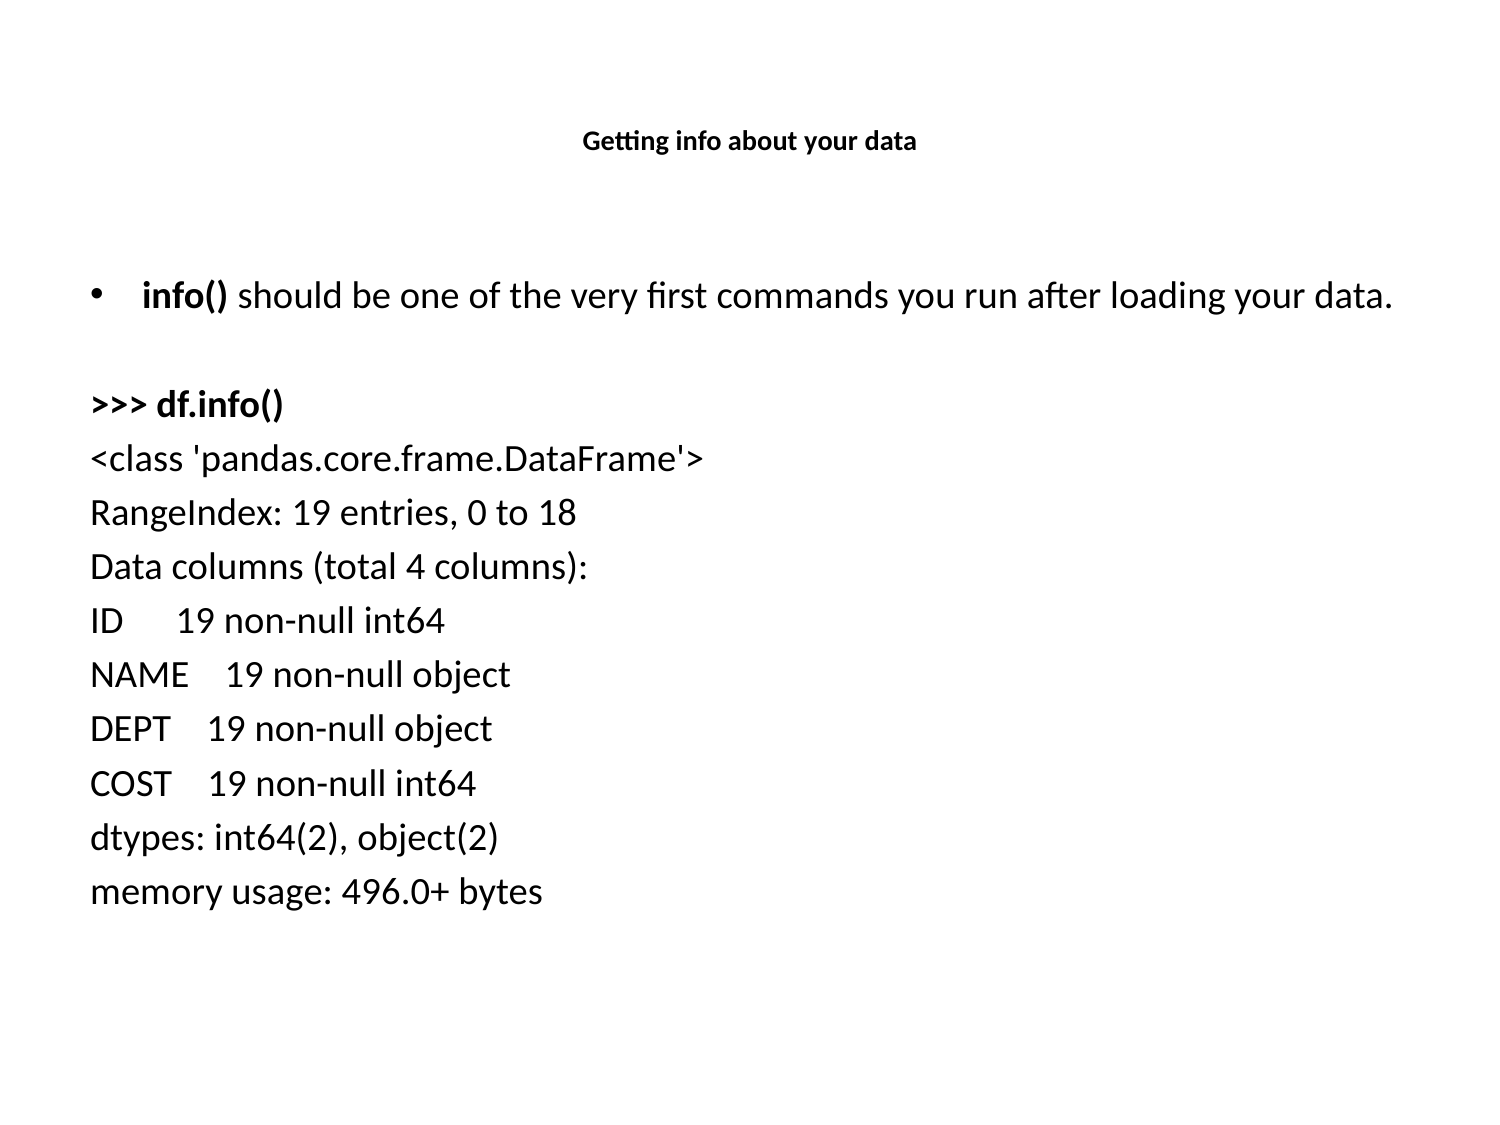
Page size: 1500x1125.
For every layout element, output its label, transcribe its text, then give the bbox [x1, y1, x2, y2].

list info() should be one of the very first commands you run after loading your data. >>> df.info() <class 'pandas.core.frame.DataFrame'> RangeIndex: 19 entries, 0 to 18 Data columns (total 4 columns): ID 19 non-null int64 NAME 19 non-null object DEPT 19 non-null object COST 19 non-null int64 dtypes: int64(2), object(2) memory usage: 496.0+ bytes [75, 262, 1425, 1005]
title Getting info about your data [75, 45, 1425, 233]
